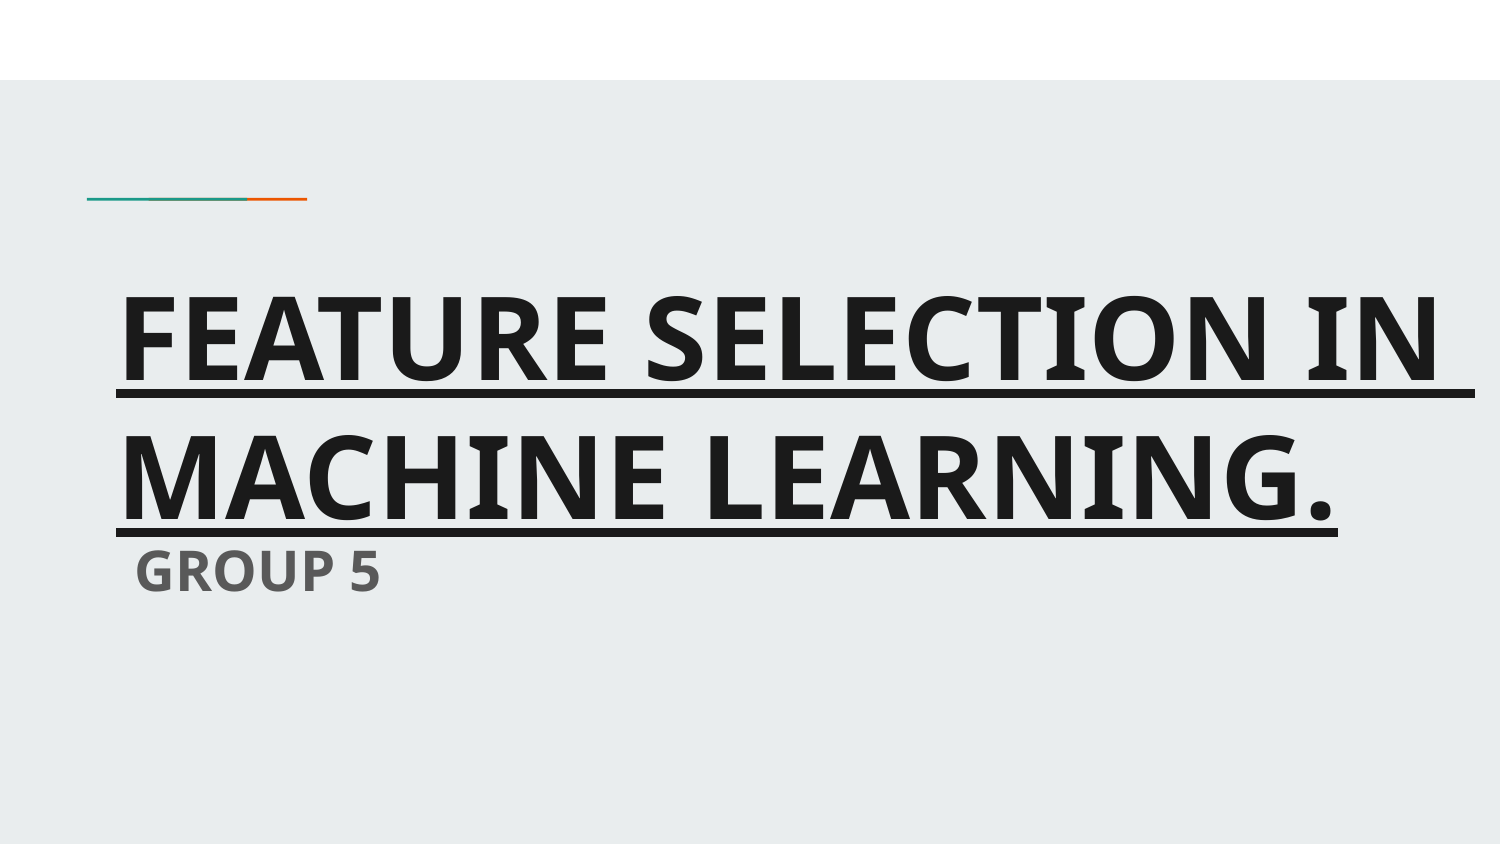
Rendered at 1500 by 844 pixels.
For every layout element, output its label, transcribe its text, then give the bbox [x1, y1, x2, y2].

subtitle GROUP 5 [119, 520, 1381, 610]
title FEATURE SELECTION IN MACHINE LEARNING. [101, 249, 1500, 600]
